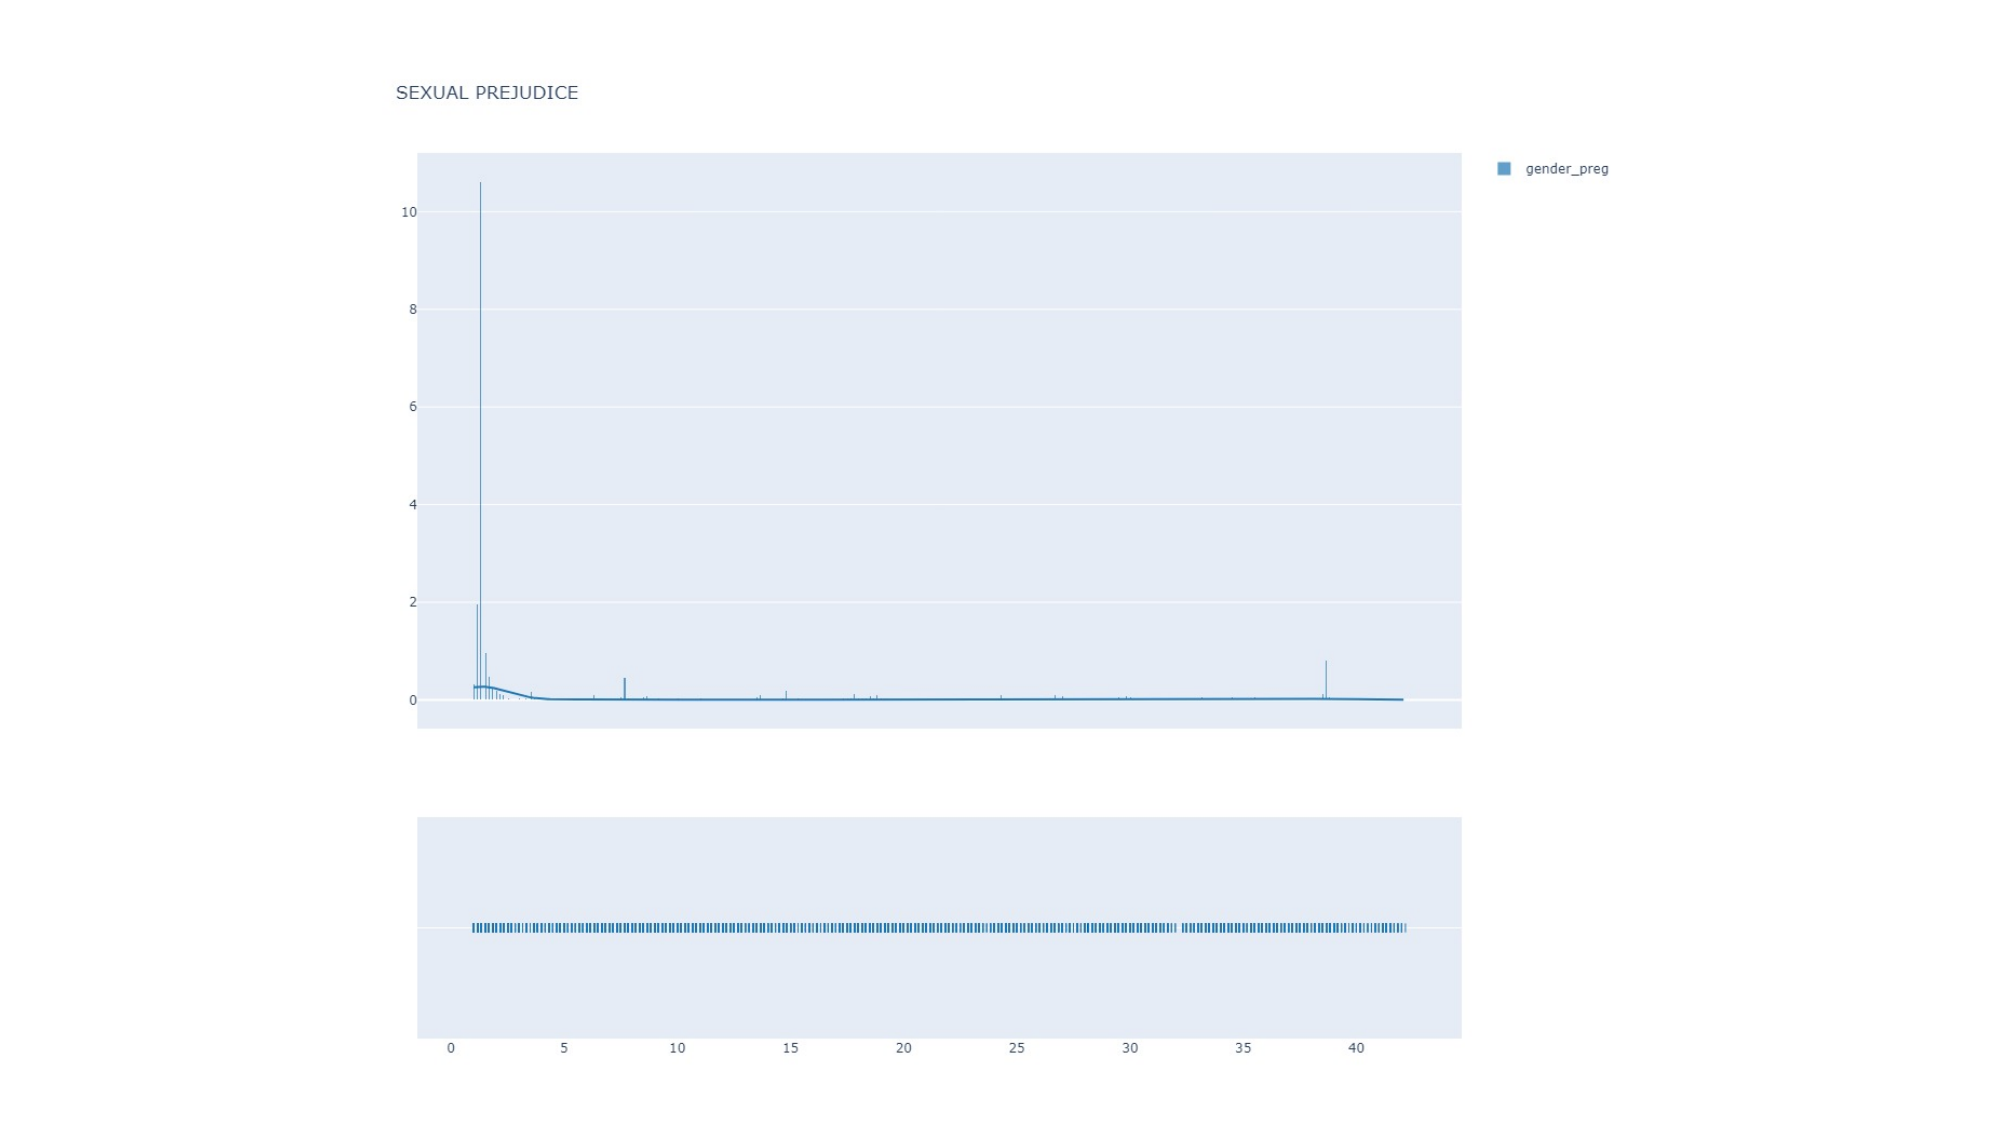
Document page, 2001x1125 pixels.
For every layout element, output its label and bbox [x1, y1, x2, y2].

list [331, 45, 1627, 1125]
